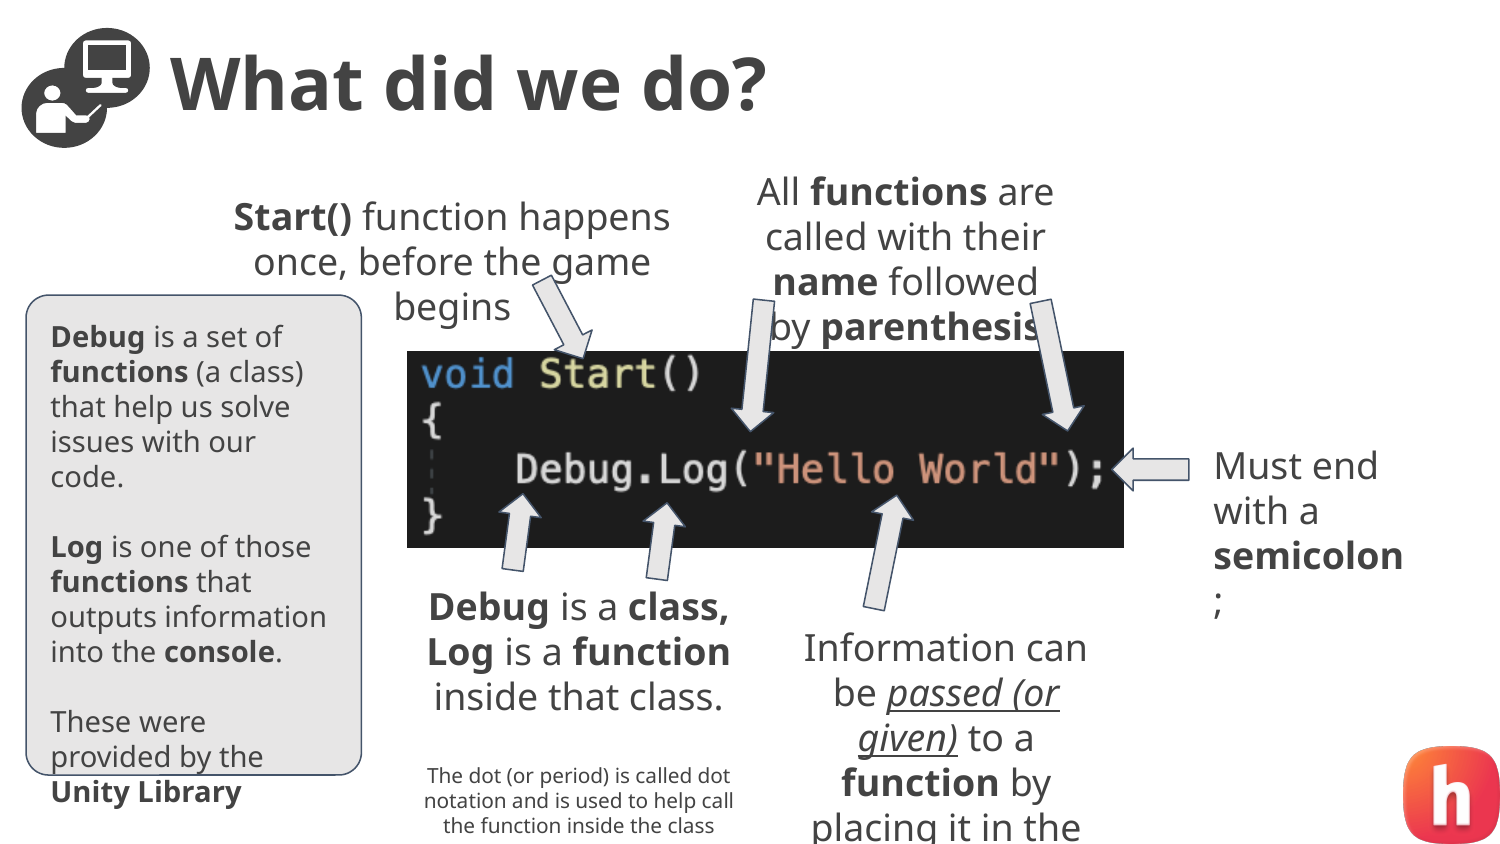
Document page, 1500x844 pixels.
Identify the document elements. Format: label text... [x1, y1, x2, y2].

text_box [1030, 299, 1062, 351]
text_box [646, 548, 672, 581]
text_box [863, 548, 897, 611]
text_box [1124, 448, 1189, 491]
picture [1402, 746, 1500, 844]
text_box Debug is a set of functions (a class) that help us solve issues with our code. Log is one of those functions that outputs information into the console. These were provided by the Unity Library [35, 303, 350, 823]
text_box All functions are called with their name followed by parenthesis [733, 153, 1078, 351]
picture [406, 351, 1124, 548]
text_box [350, 343, 362, 773]
text_box What did we do? [154, 22, 1401, 154]
text_box Start() function happens once, before the game begins [216, 177, 689, 343]
text_box Information can be passed (or given) to a function by placing it in the parenthesis. [774, 609, 1119, 844]
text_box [21, 27, 150, 148]
text_box Debug is a class, Log is a function inside that class. The dot (or period) is called dot notation and is used to help call the function inside the class [407, 567, 751, 844]
text_box [747, 299, 775, 351]
text_box [532, 275, 593, 351]
text_box Must end with a semicolon ; [1198, 427, 1427, 638]
text_box [26, 295, 216, 771]
text_box [502, 548, 527, 572]
